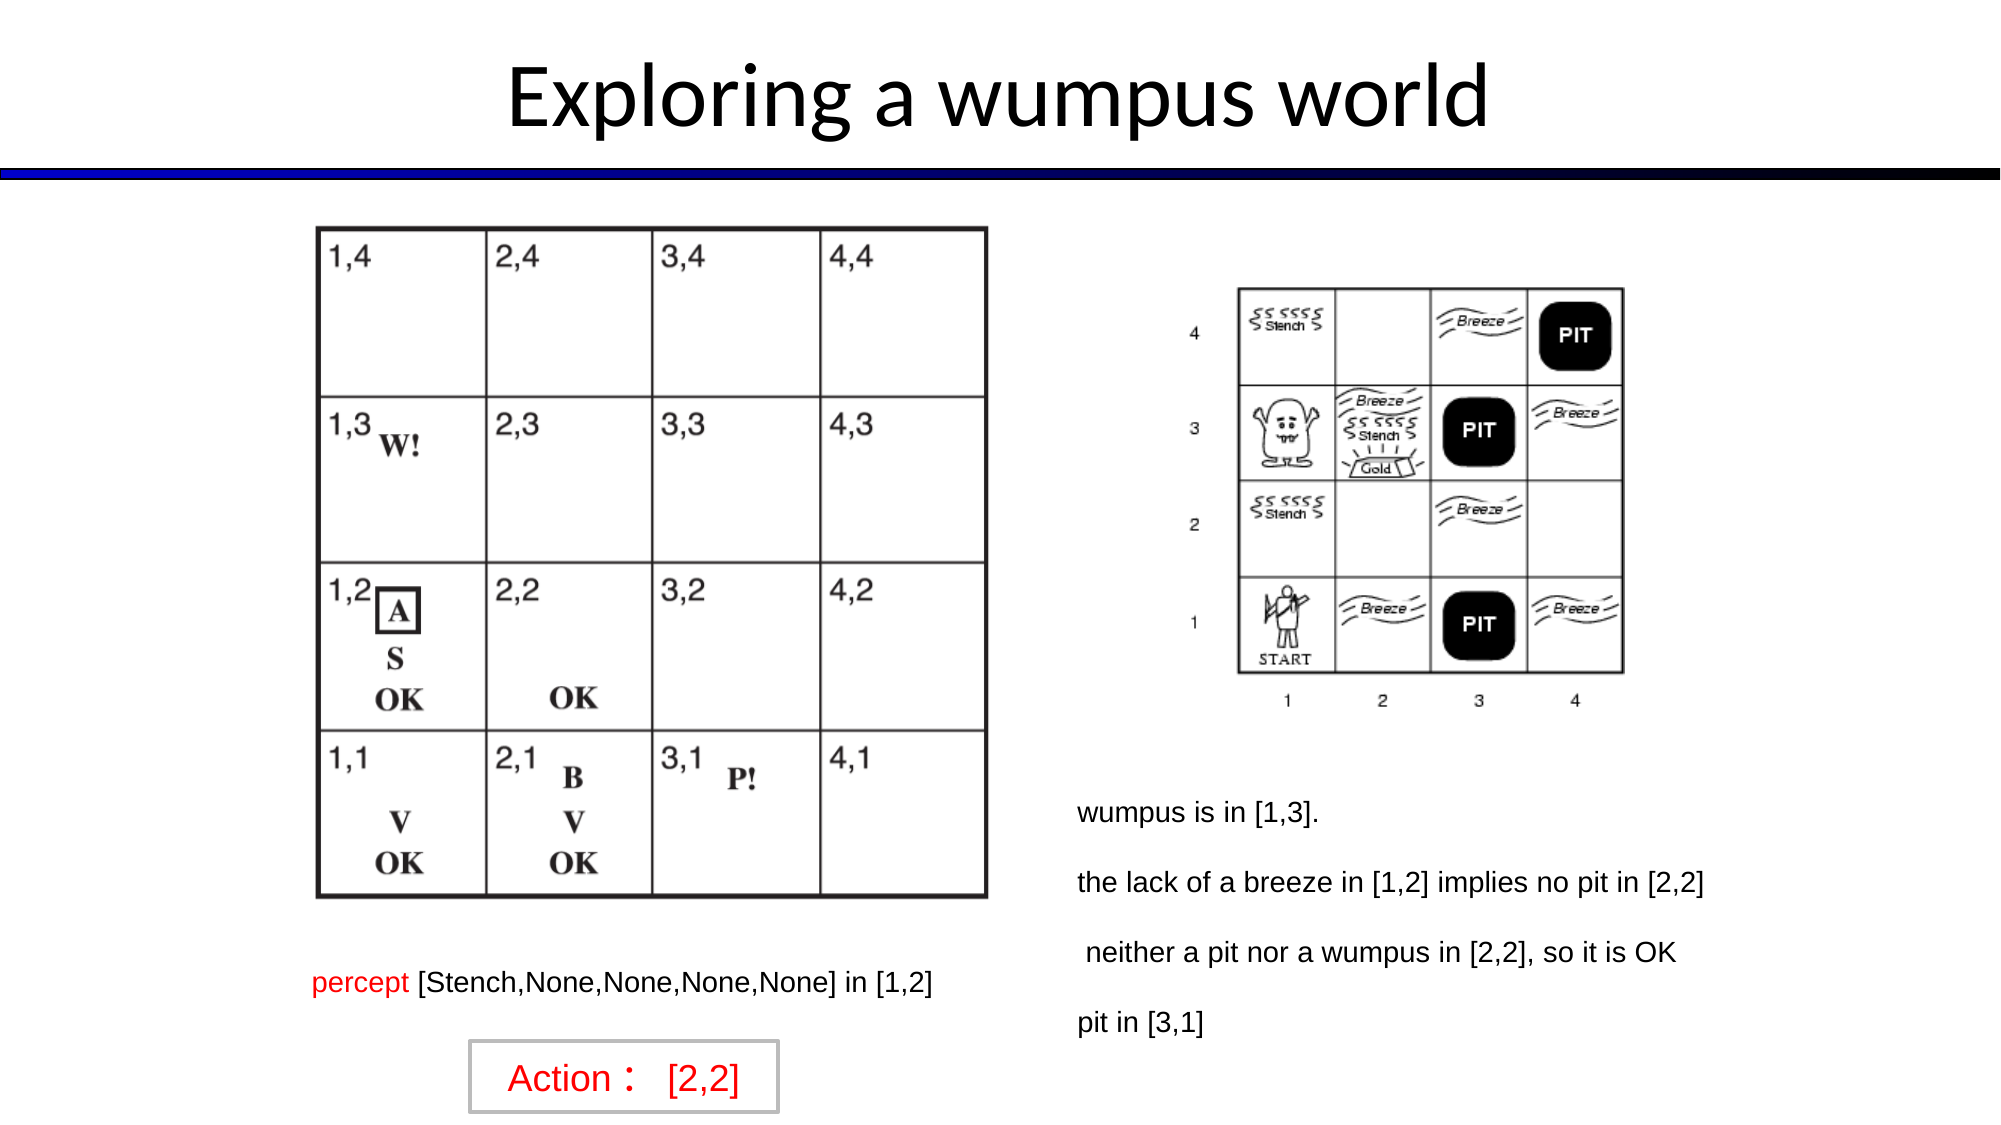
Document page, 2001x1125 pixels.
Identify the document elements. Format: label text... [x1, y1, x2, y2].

picture [305, 212, 1001, 922]
text_box Action：[2,2] [468, 1039, 780, 1114]
text_box wumpus is in [1,3]. the lack of a breeze in [1,2] implies no pit in [2,2] neither a pit nor a wumpus in [2,2], so it is OK pit in [3,1] [1062, 786, 1775, 1046]
text_box percept [Stench,None,None,None,None] in [1,2] [296, 955, 1047, 1006]
title Exploring a wumpus world [0, 0, 2000, 184]
picture [1187, 287, 1626, 717]
